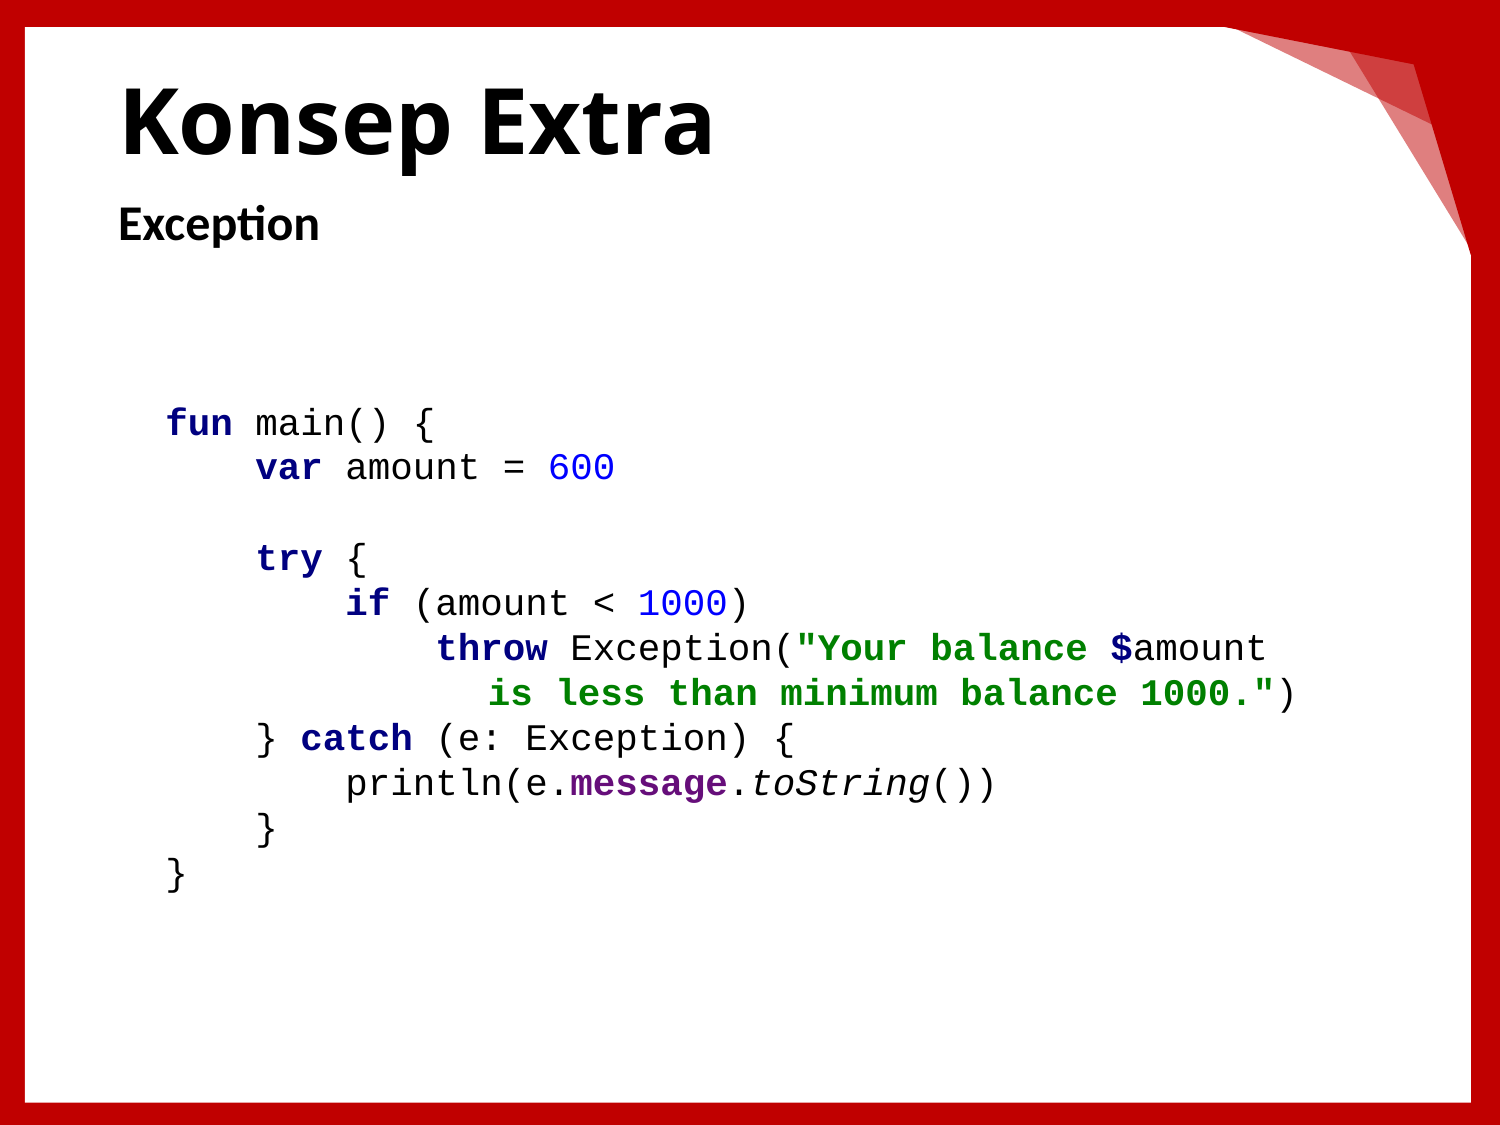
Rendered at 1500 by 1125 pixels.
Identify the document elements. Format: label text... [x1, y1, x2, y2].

list Exception [103, 189, 1397, 1050]
title Konsep Extra [103, 59, 1397, 189]
text_box fun main() { var amount = 600 try { if (amount < 1000) throw Exception("Your balance $amount is less than minimum balance 1000.") } catch (e: Exception) { println(e.message.toString()) } } [150, 389, 1314, 900]
